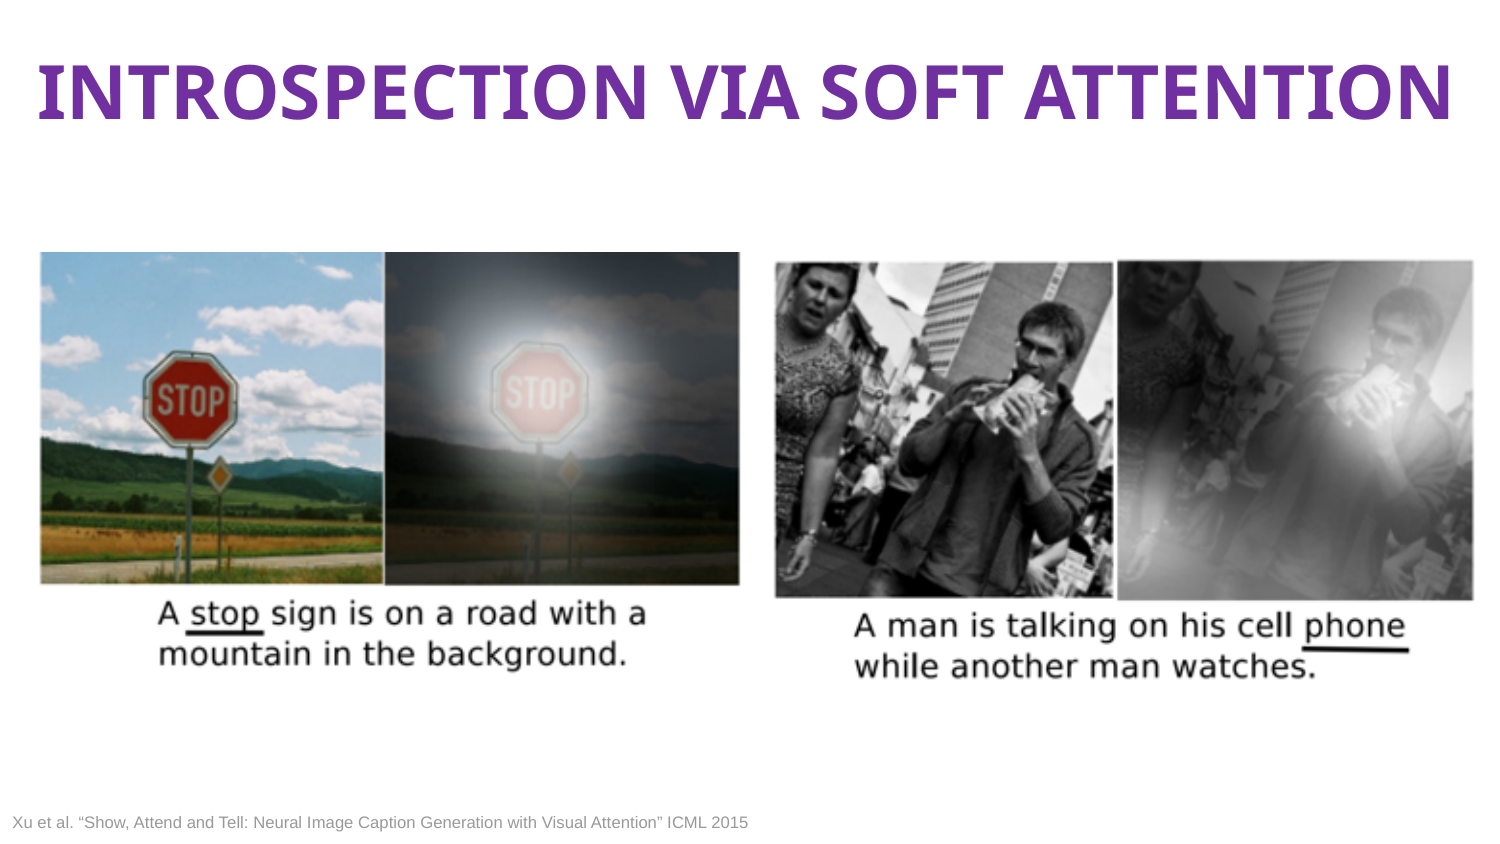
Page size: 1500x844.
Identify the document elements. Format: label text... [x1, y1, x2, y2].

picture [20, 252, 750, 689]
text_box Xu et al. “Show, Attend and Tell: Neural Image Caption Generation with Visual Attention” ICML 2015 [0, 799, 957, 844]
title INTROSPECTION VIA SOFT ATTENTION [0, 29, 1498, 124]
picture [765, 252, 1484, 690]
